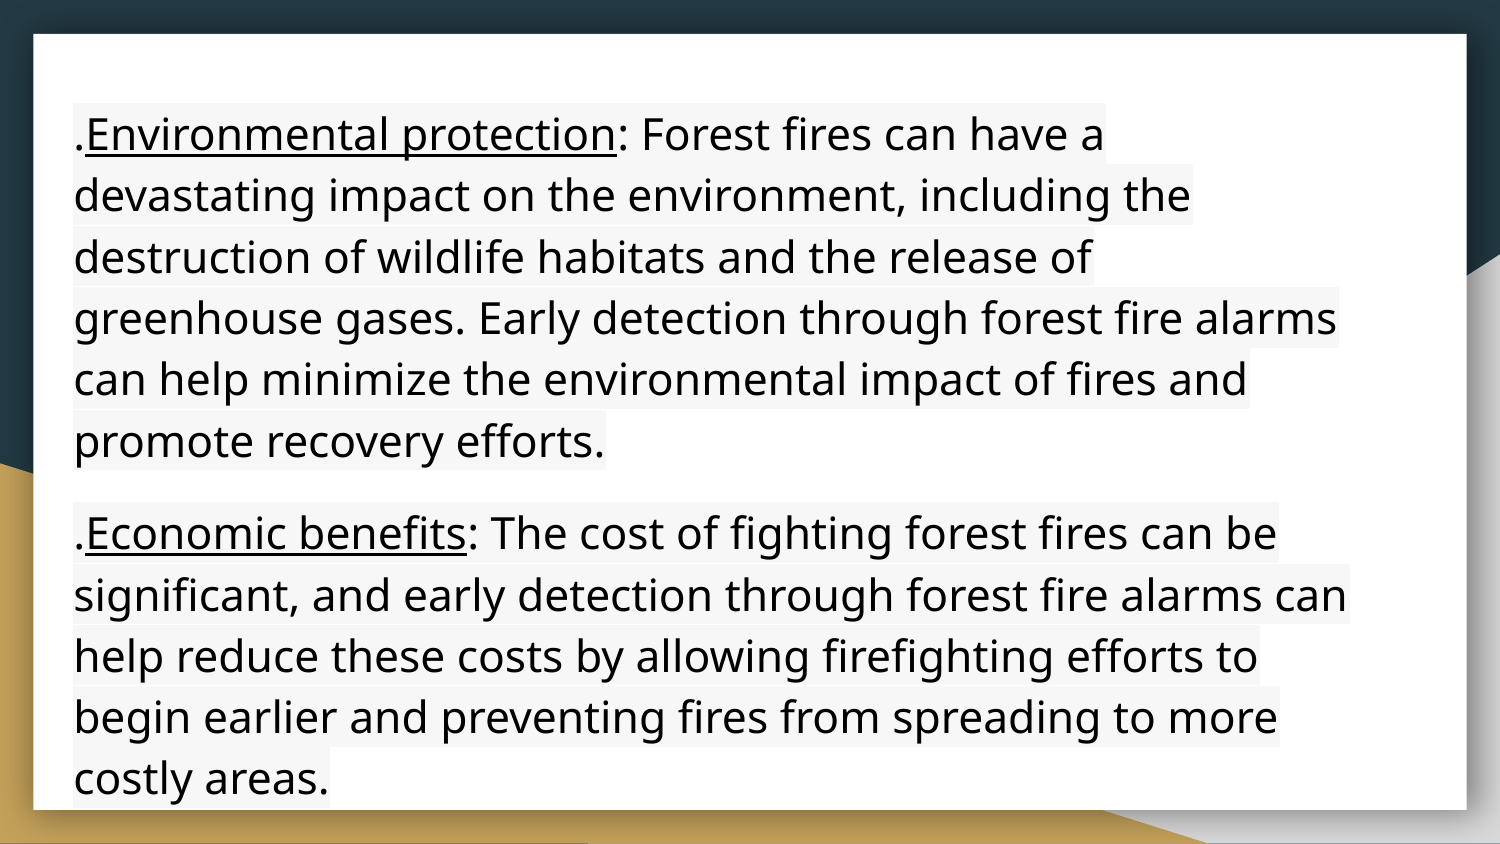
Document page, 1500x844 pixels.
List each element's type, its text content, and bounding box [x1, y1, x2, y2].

list .Environmental protection: Forest fires can have a devastating impact on the environment, including the destruction of wildlife habitats and the release of greenhouse gases. Early detection through forest fire alarms can help minimize the environmental impact of fires and promote recovery efforts. .Economic benefits: The cost of fighting forest fires can be significant, and early detection through forest fire alarms can help reduce these costs by allowing firefighting efforts to begin earlier and preventing fires from spreading to more costly areas. [58, 83, 1366, 729]
